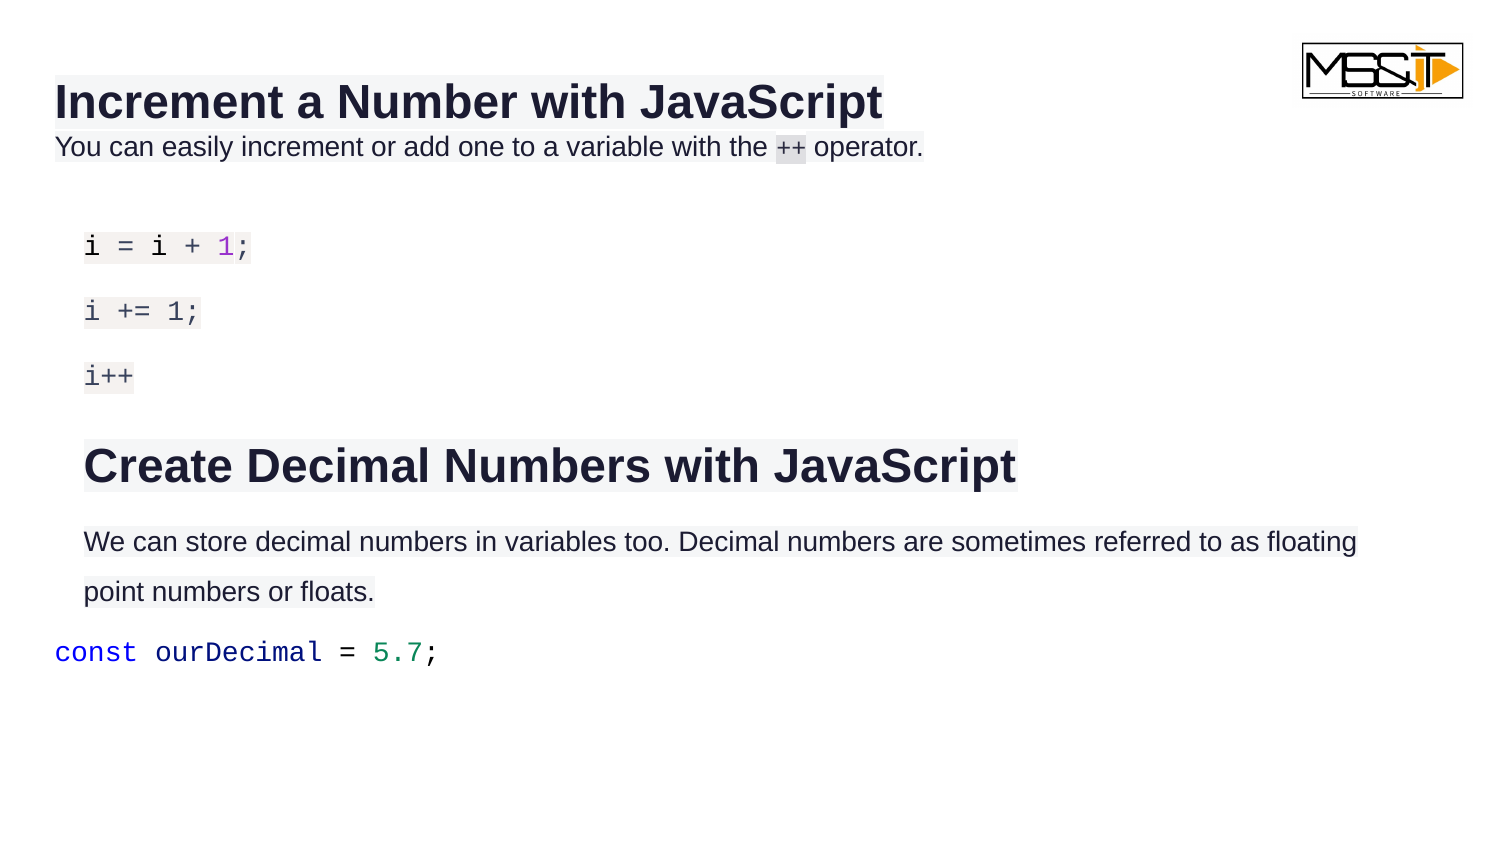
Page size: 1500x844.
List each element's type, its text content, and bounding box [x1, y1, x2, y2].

picture [1292, 32, 1474, 108]
text_box Increment a Number with JavaScript You can easily increment or add one to a variable with the ++ operator. i = i + 1; i += 1; i++ Create Decimal Numbers with JavaScript We can store decimal numbers in variables too. Decimal numbers are sometimes referred to as floating point numbers or floats. const ourDecimal = 5.7; [39, 55, 1461, 844]
